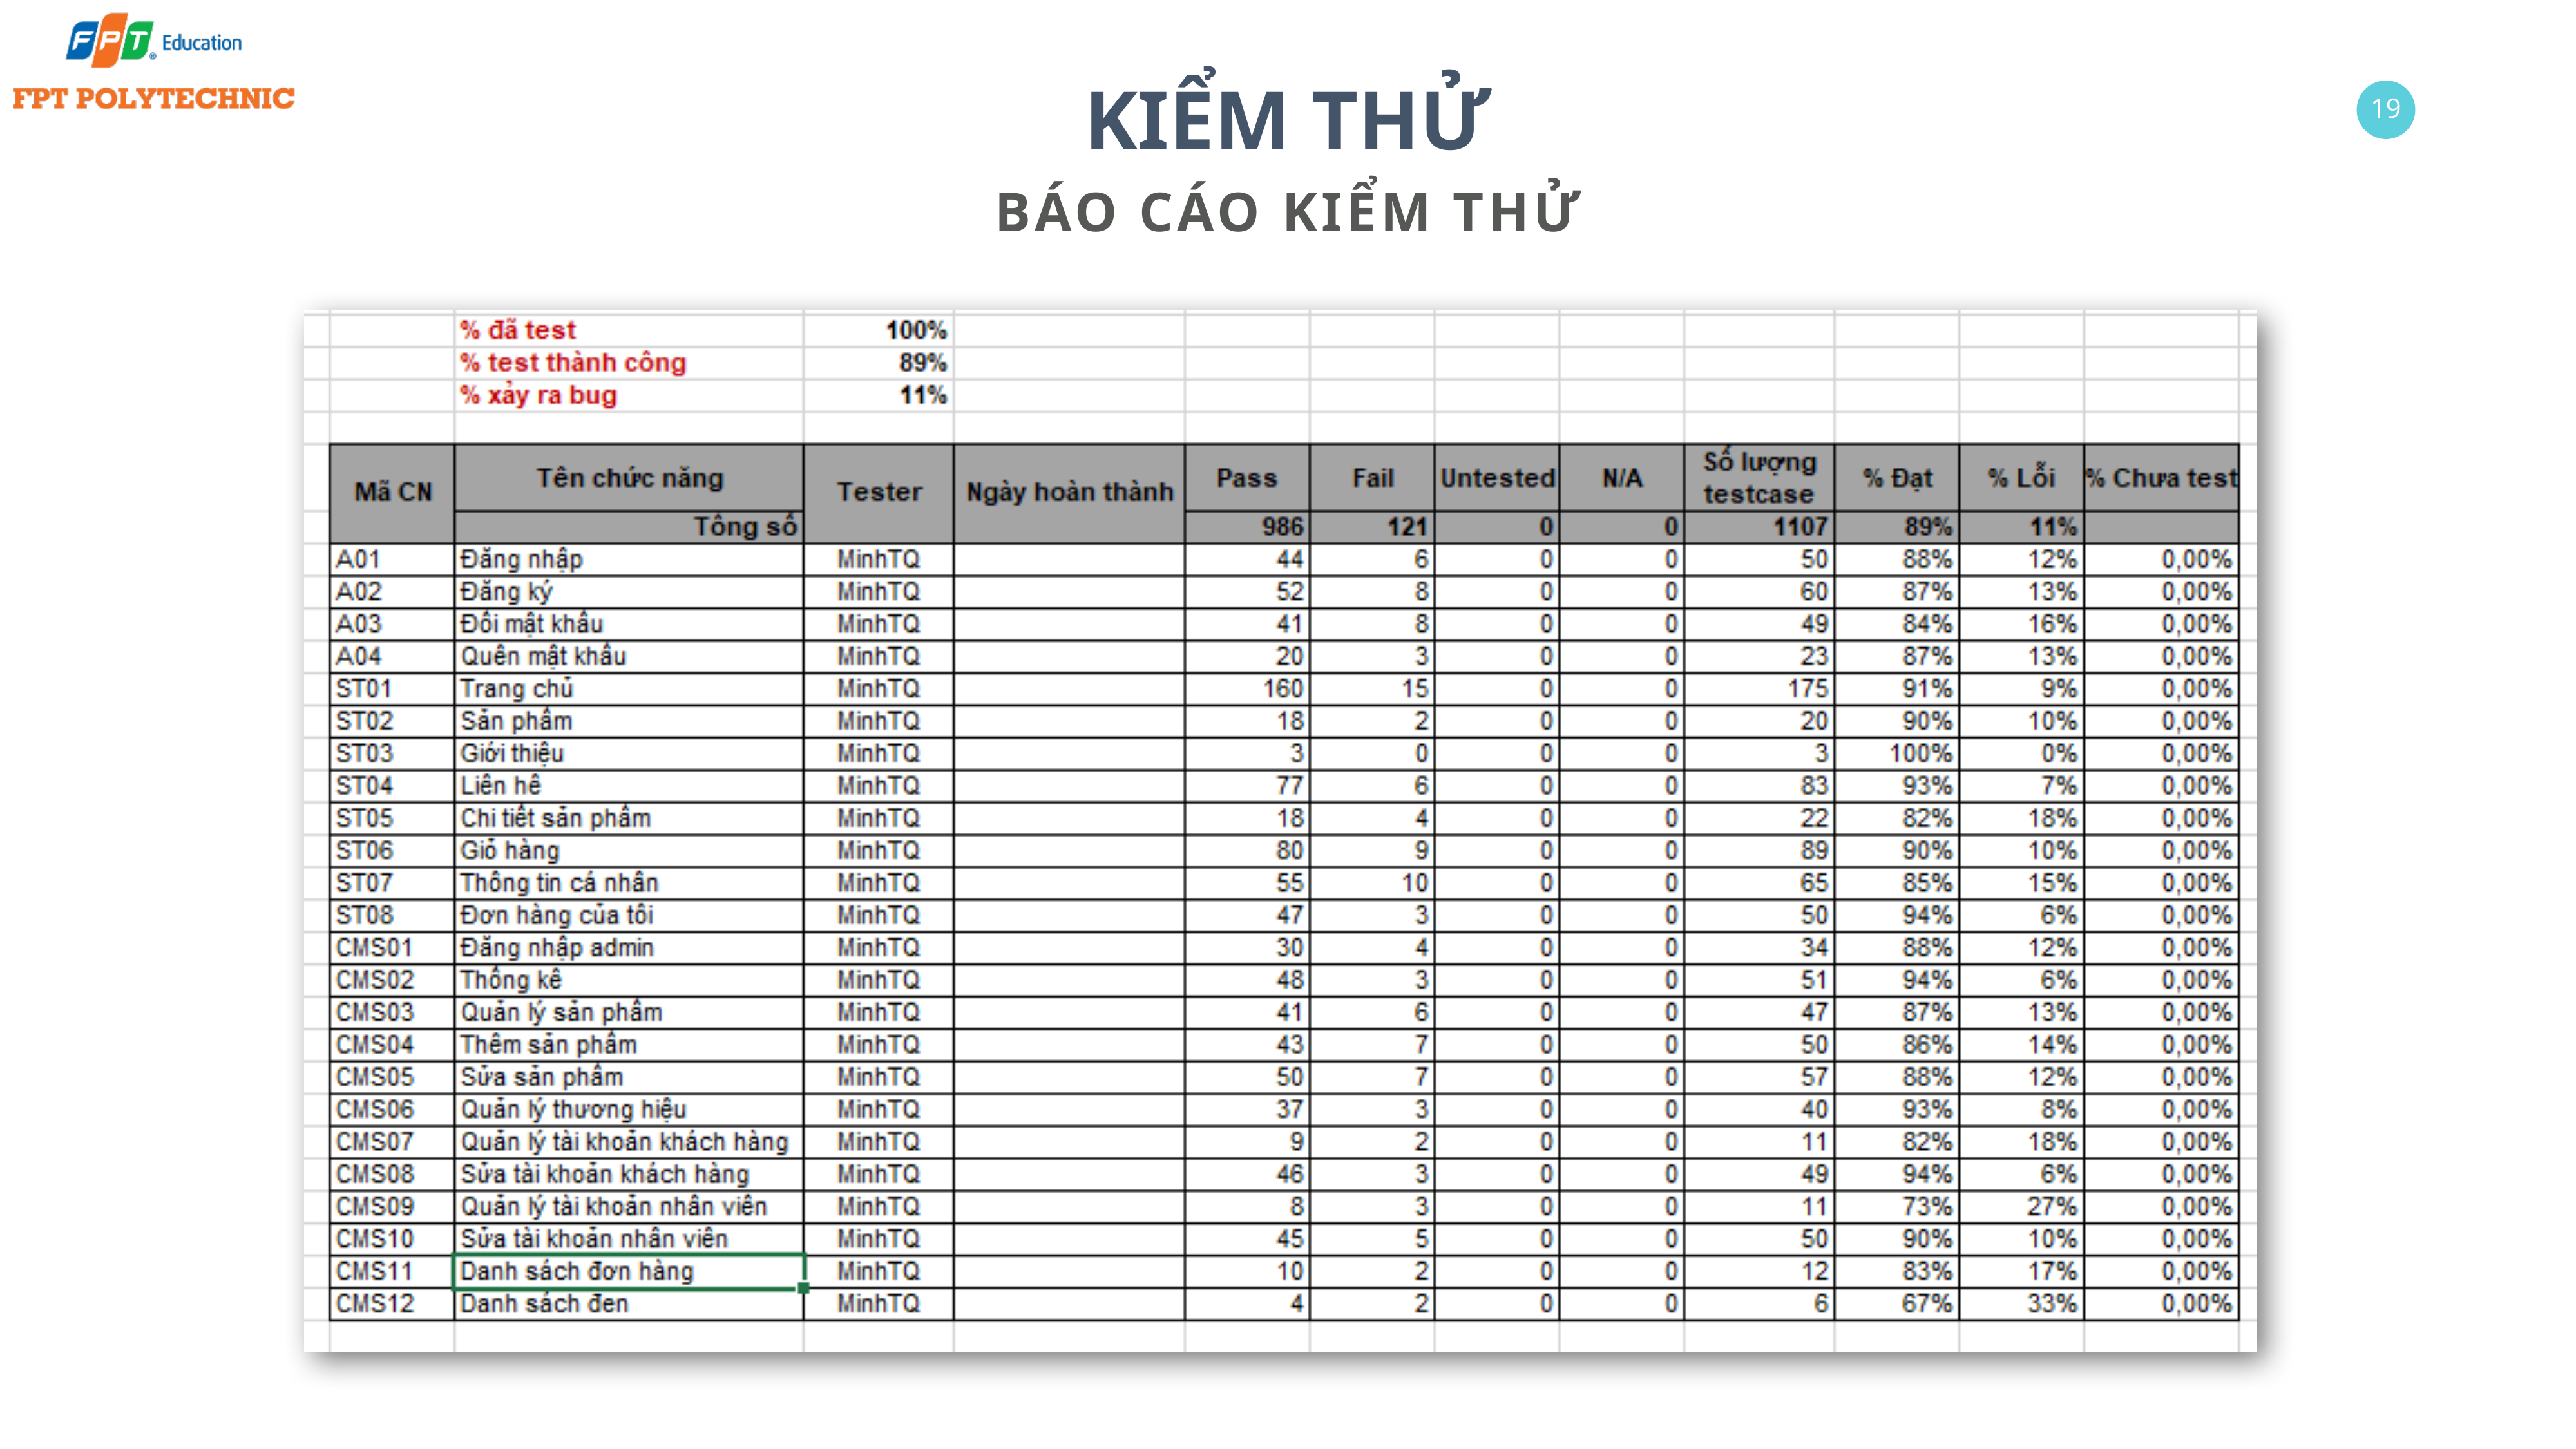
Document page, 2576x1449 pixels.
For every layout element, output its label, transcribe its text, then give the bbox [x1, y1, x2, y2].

picture [3, 4, 305, 118]
text_box KIỂM THỬ [1075, 64, 1501, 171]
picture [304, 310, 2257, 1352]
text_box BÁO CÁO KIỂM THỬ [985, 173, 1591, 247]
